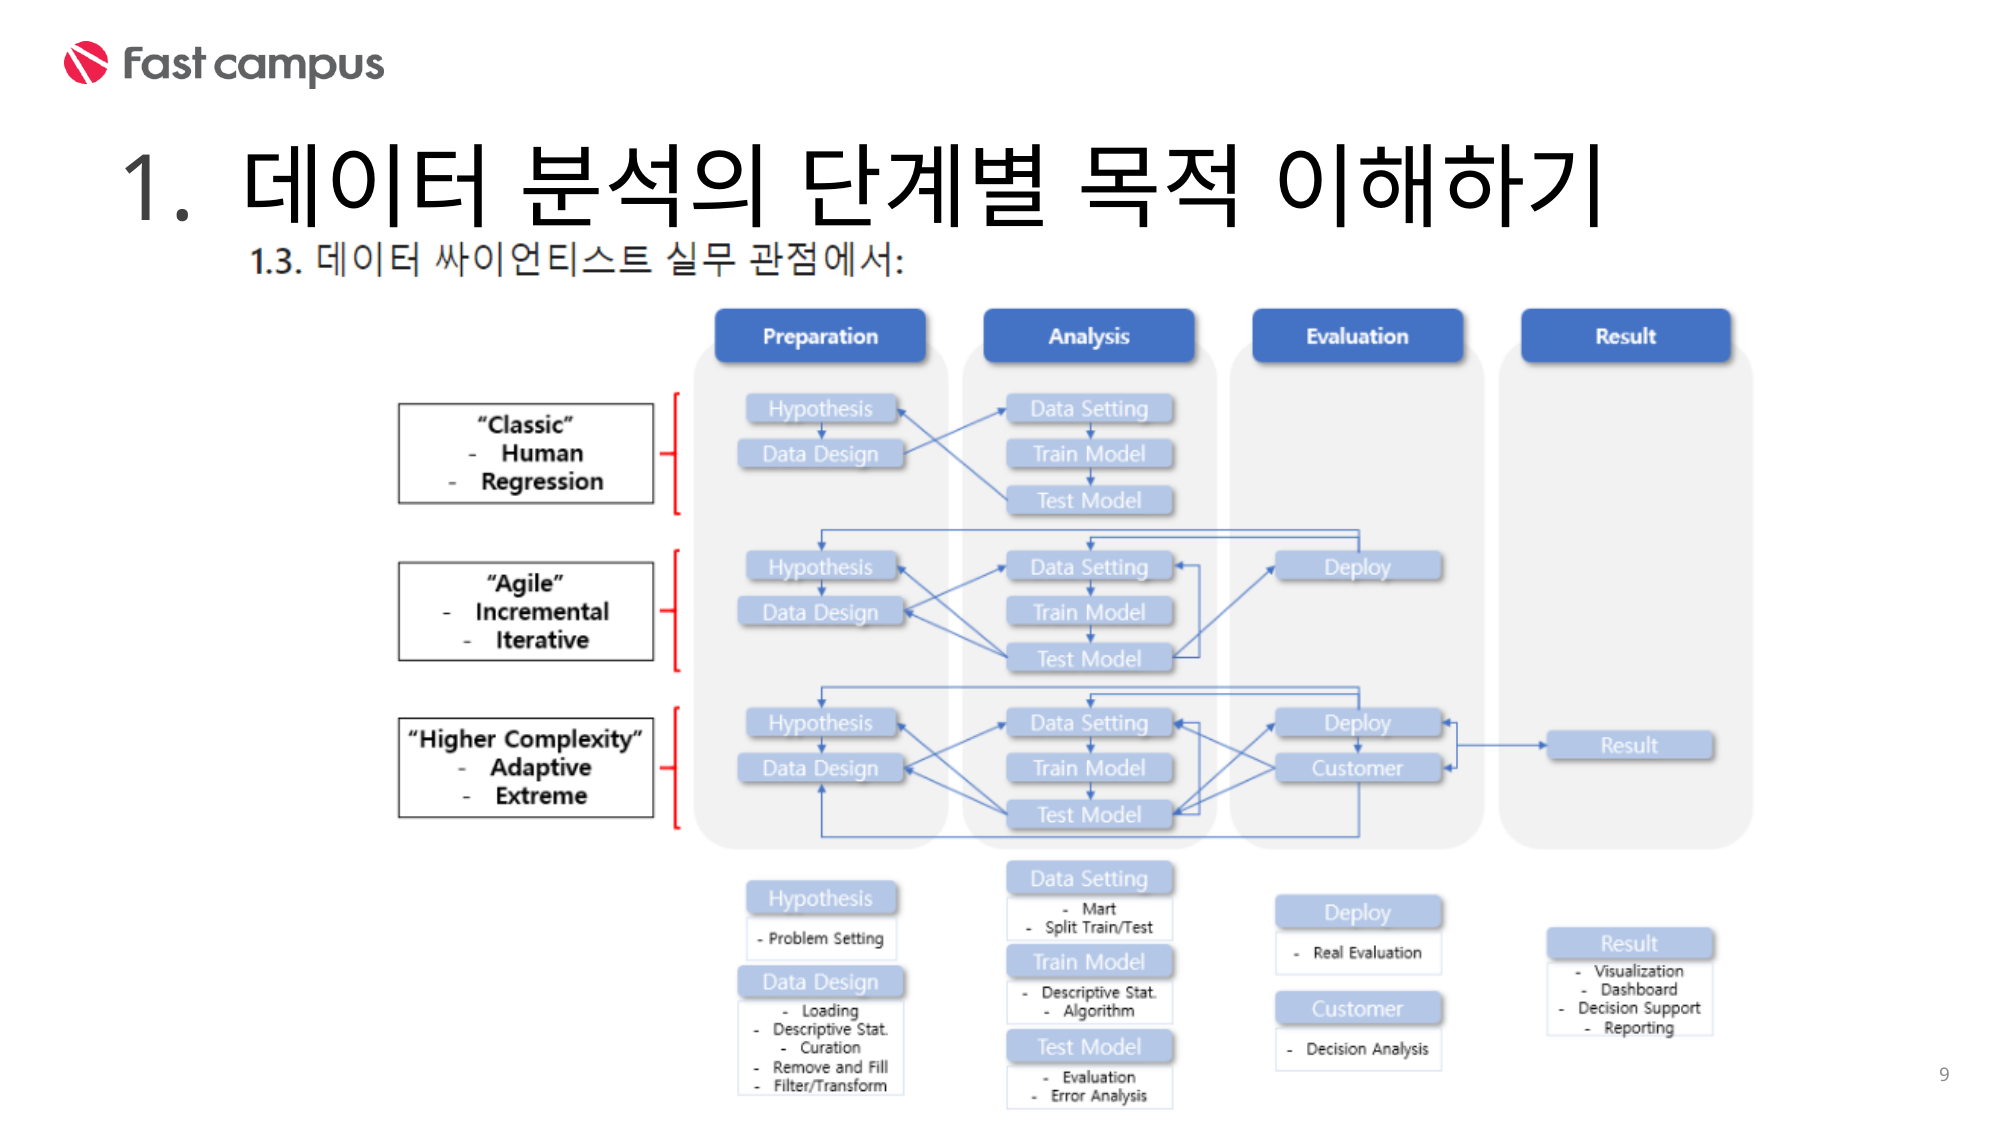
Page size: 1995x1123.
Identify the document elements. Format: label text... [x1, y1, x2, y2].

picture [64, 41, 384, 89]
picture [232, 230, 1762, 1123]
title 1. 데이터 분석의 단계별 목적 이해하기 [99, 90, 1896, 278]
slide_number 9 [1766, 1045, 1969, 1106]
